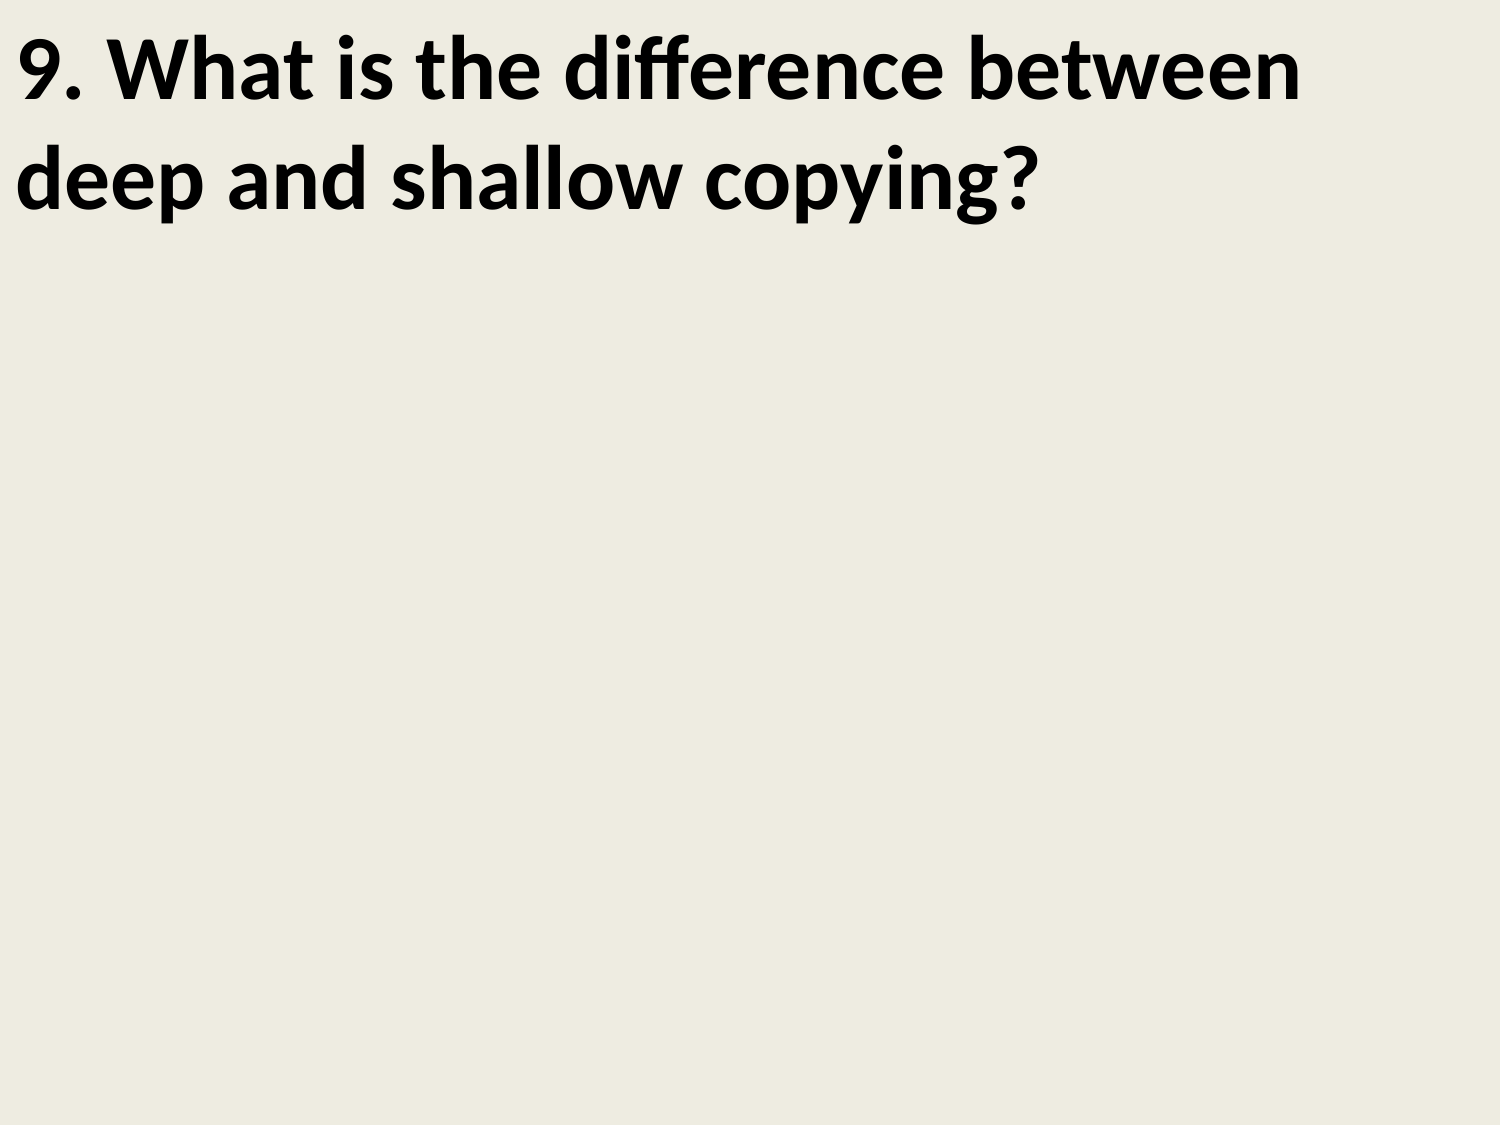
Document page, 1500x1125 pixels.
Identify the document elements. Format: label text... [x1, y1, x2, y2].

title 9. What is the difference between deep and shallow copying? [0, 0, 1500, 1125]
